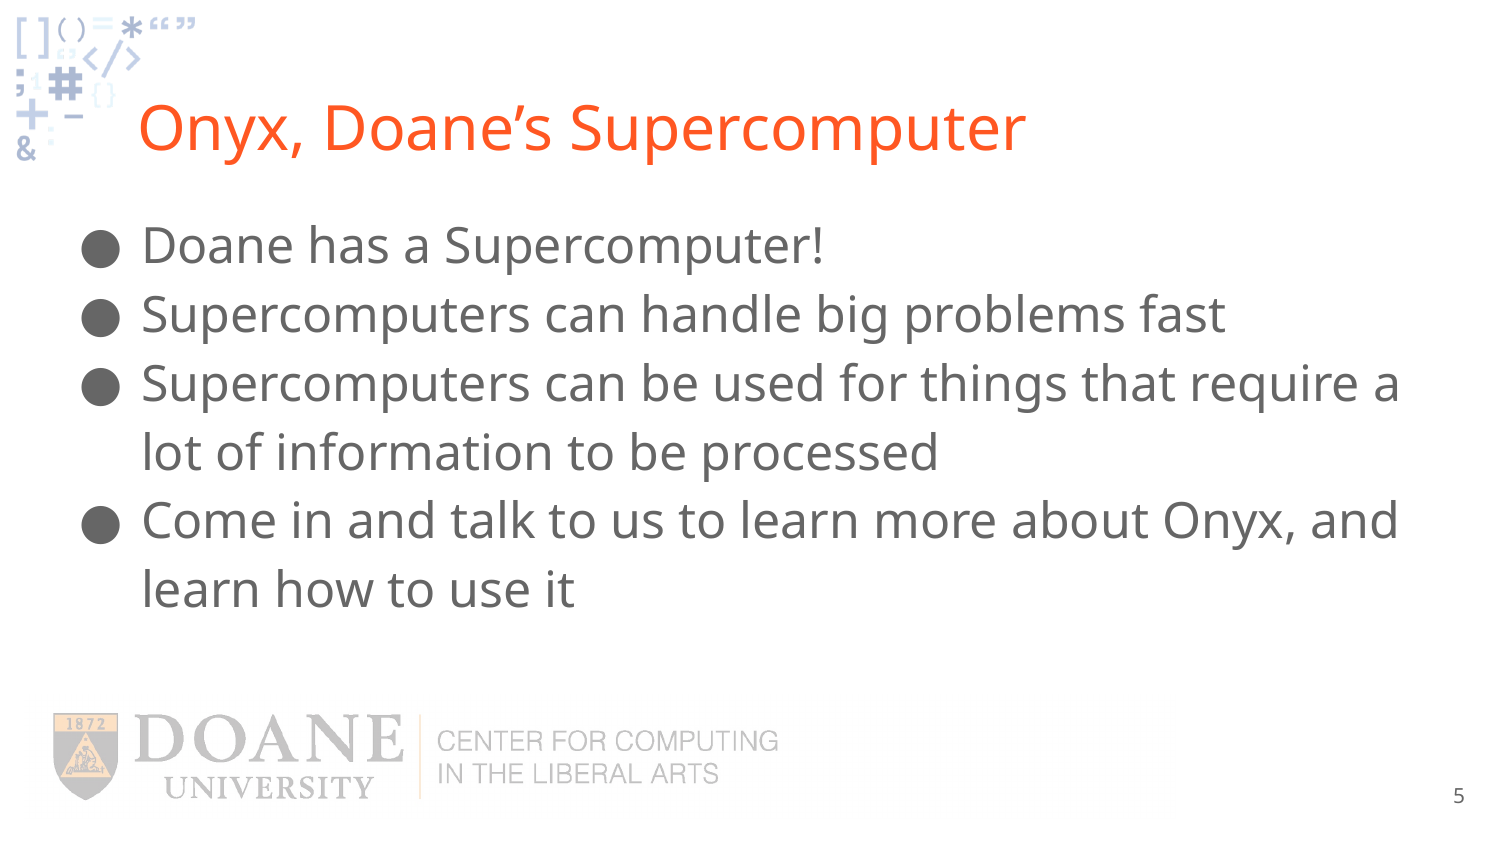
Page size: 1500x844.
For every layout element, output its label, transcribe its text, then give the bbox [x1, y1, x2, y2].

slide_number ‹#› [1389, 764, 1480, 830]
title Onyx, Doane’s Supercomputer [122, 72, 1449, 167]
list Doane has a Supercomputer! Supercomputers can handle big problems fast Supercomputers can be used for things that require a lot of information to be processed Come in and talk to us to learn more about Onyx, and learn how to use it [51, 189, 1449, 750]
